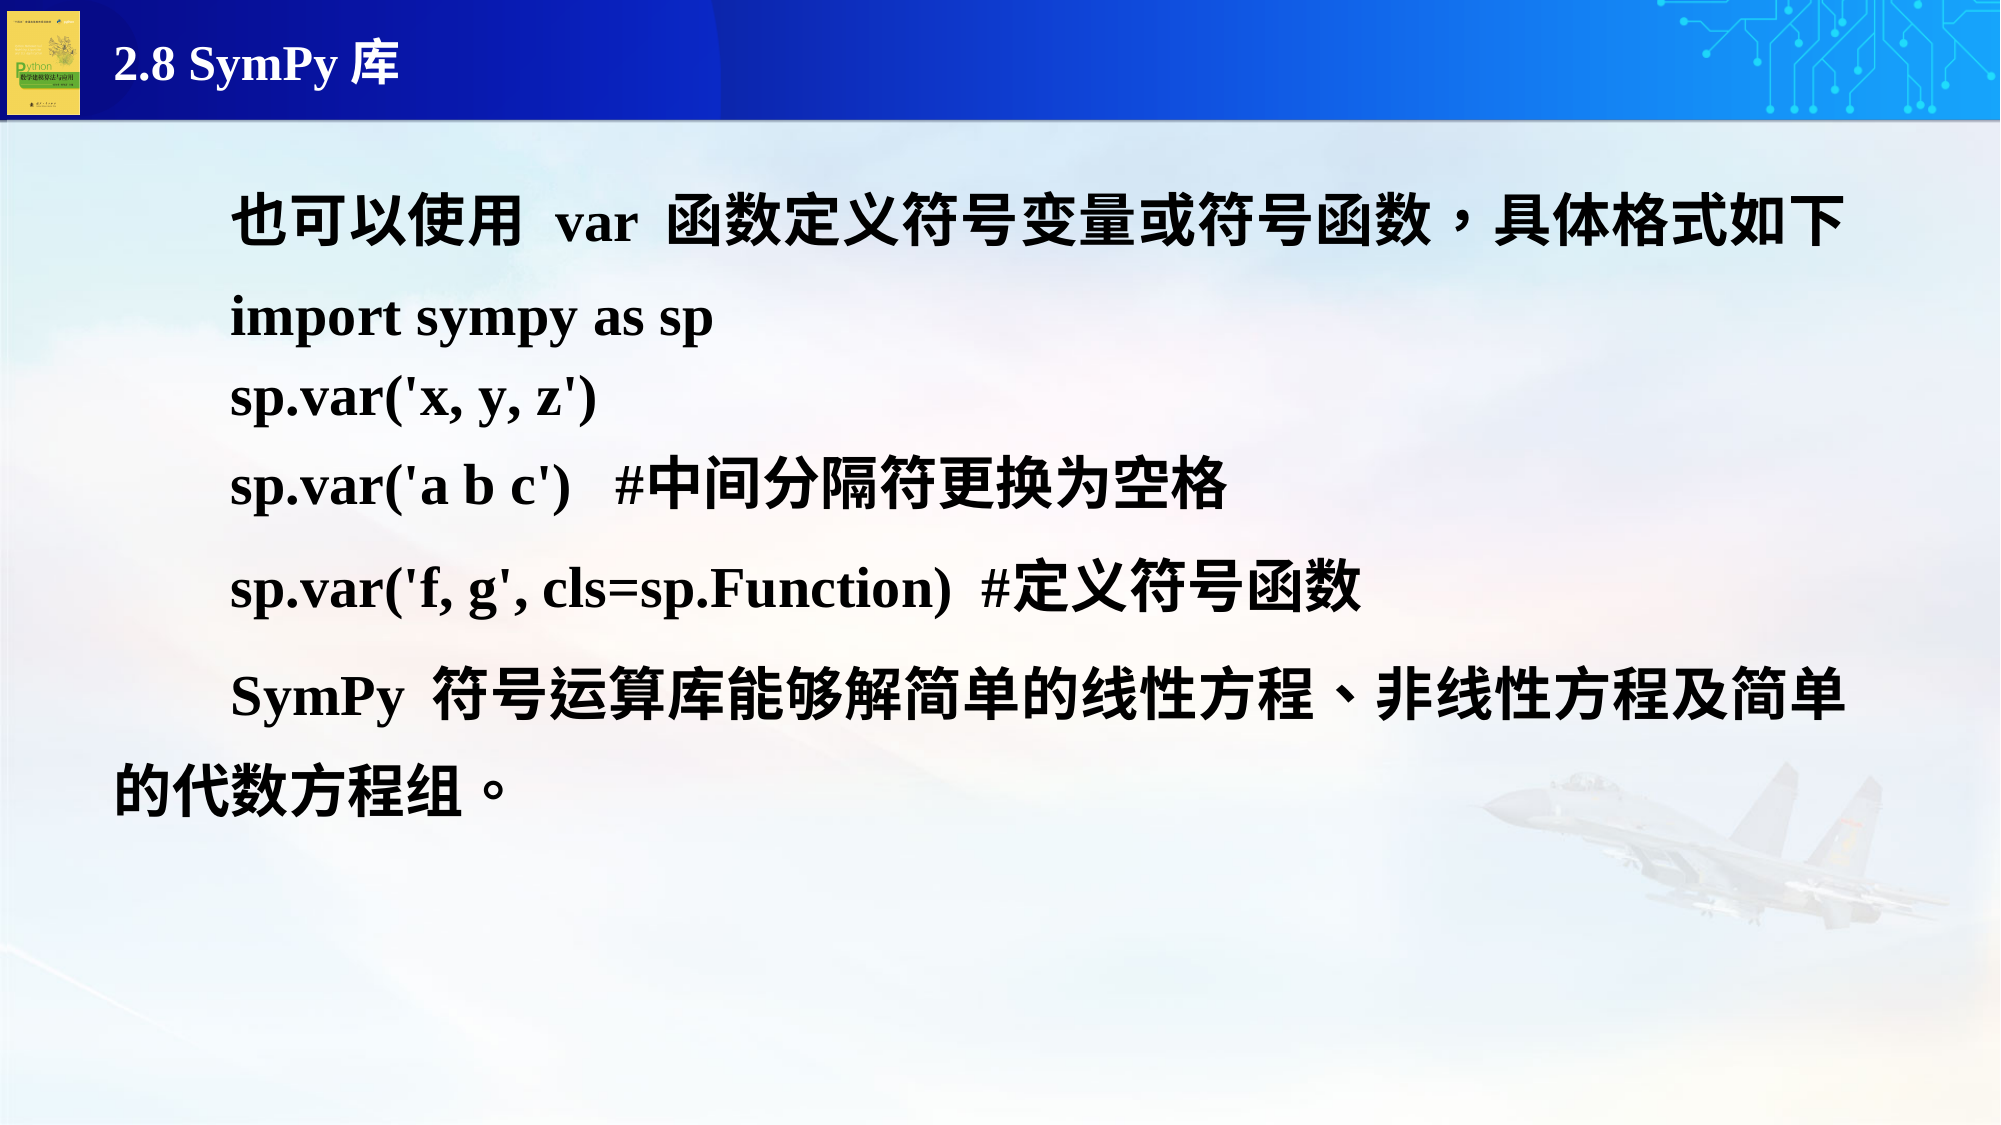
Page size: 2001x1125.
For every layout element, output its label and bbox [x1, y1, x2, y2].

picture [0, 0, 2001, 1125]
text_box [113, 178, 1848, 1072]
